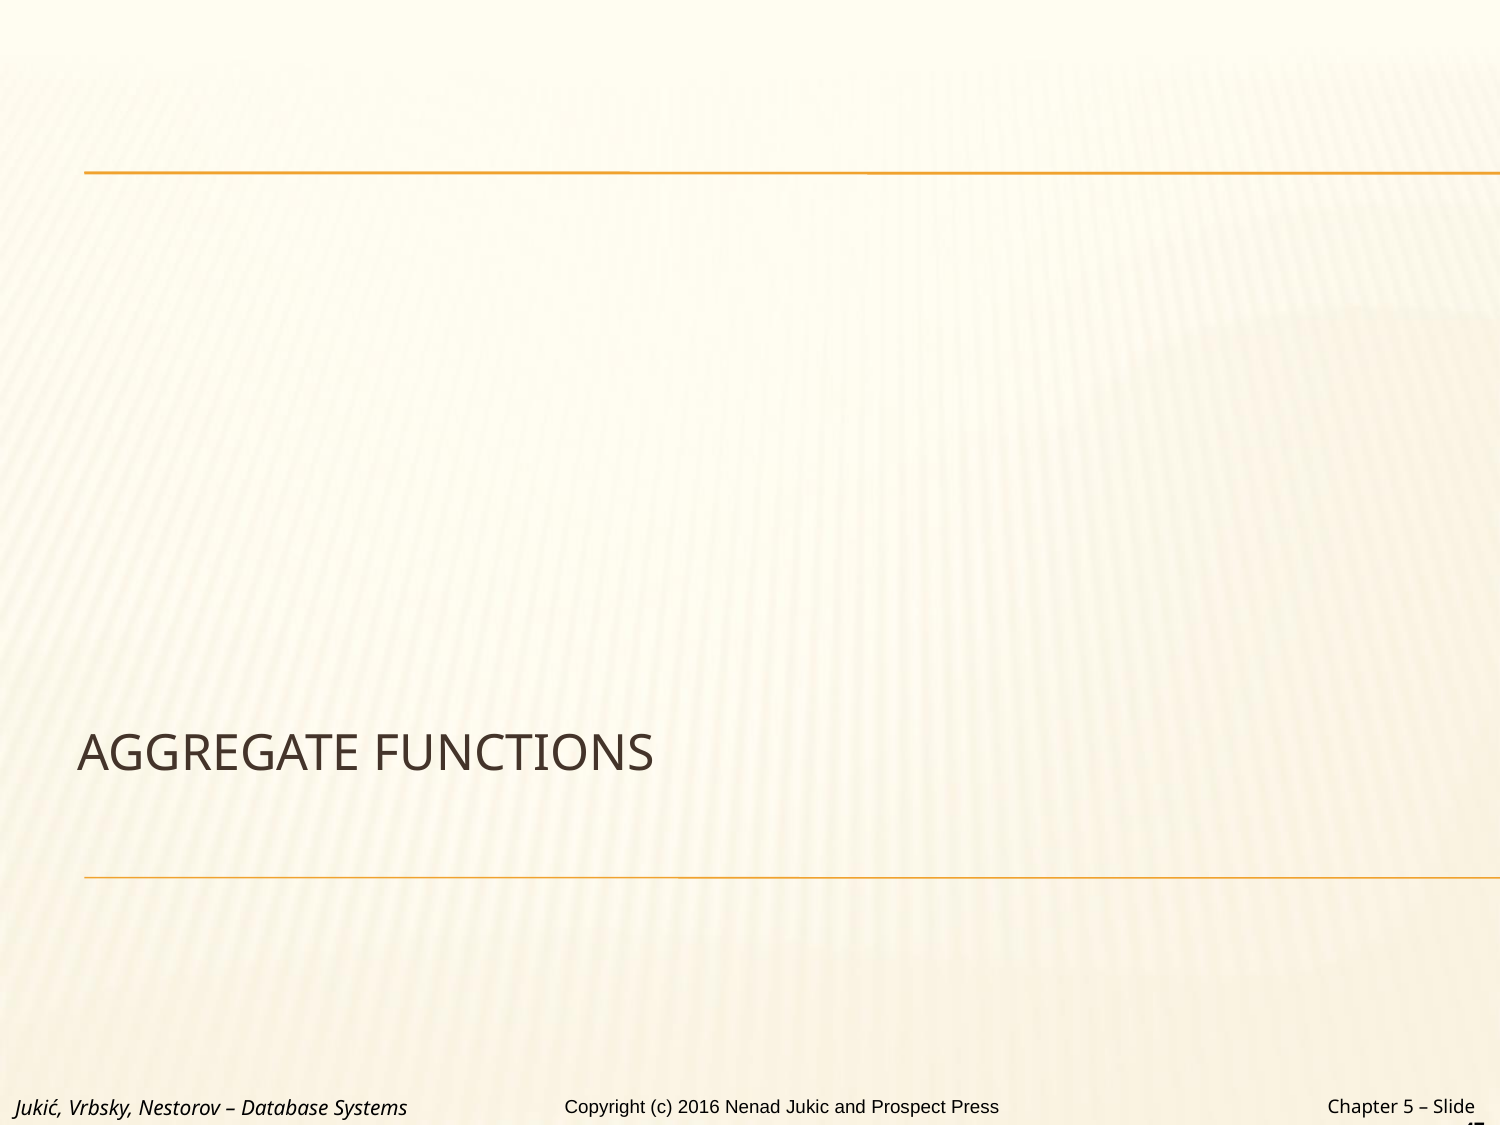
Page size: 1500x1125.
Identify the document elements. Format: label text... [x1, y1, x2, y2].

picture [0, 0, 1500, 1125]
slide_number Chapter 5 – Slide 47 [1299, 1087, 1500, 1125]
subtitle AGGREGATE FUNCTIONS [62, 637, 1450, 788]
footer Jukić, Vrbsky, Nestorov – Database Systems [0, 1087, 625, 1125]
